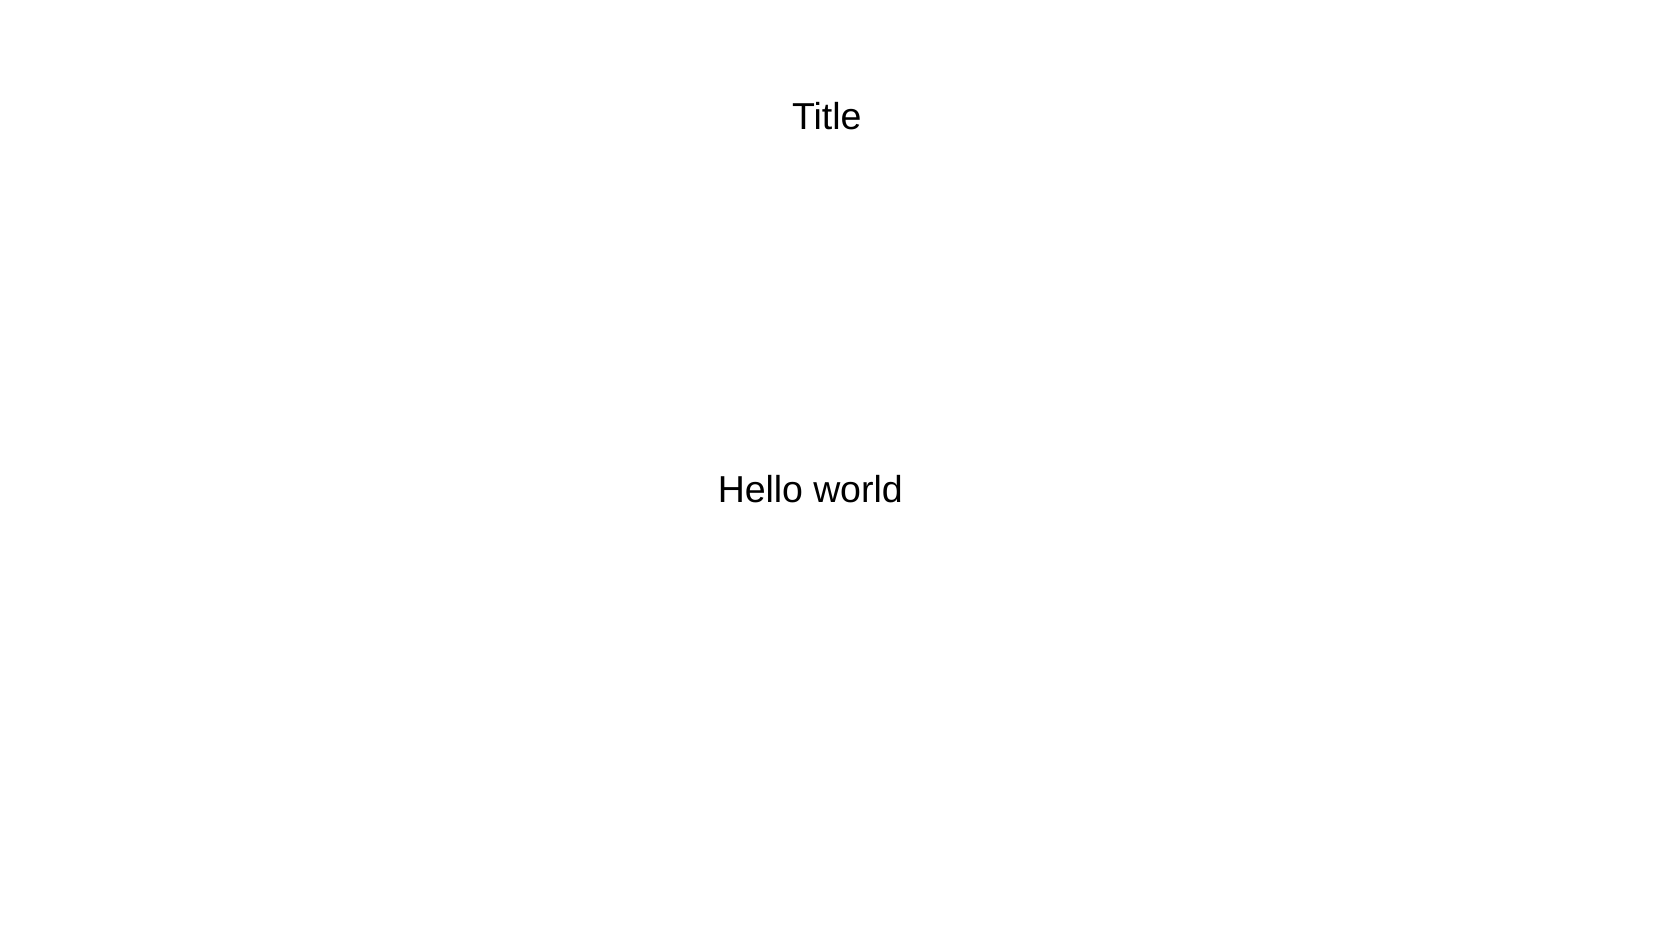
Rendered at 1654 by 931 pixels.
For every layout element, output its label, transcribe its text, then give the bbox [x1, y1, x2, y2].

text_box Title [82, 36, 1571, 193]
text_box Hello world [82, 217, 1538, 757]
